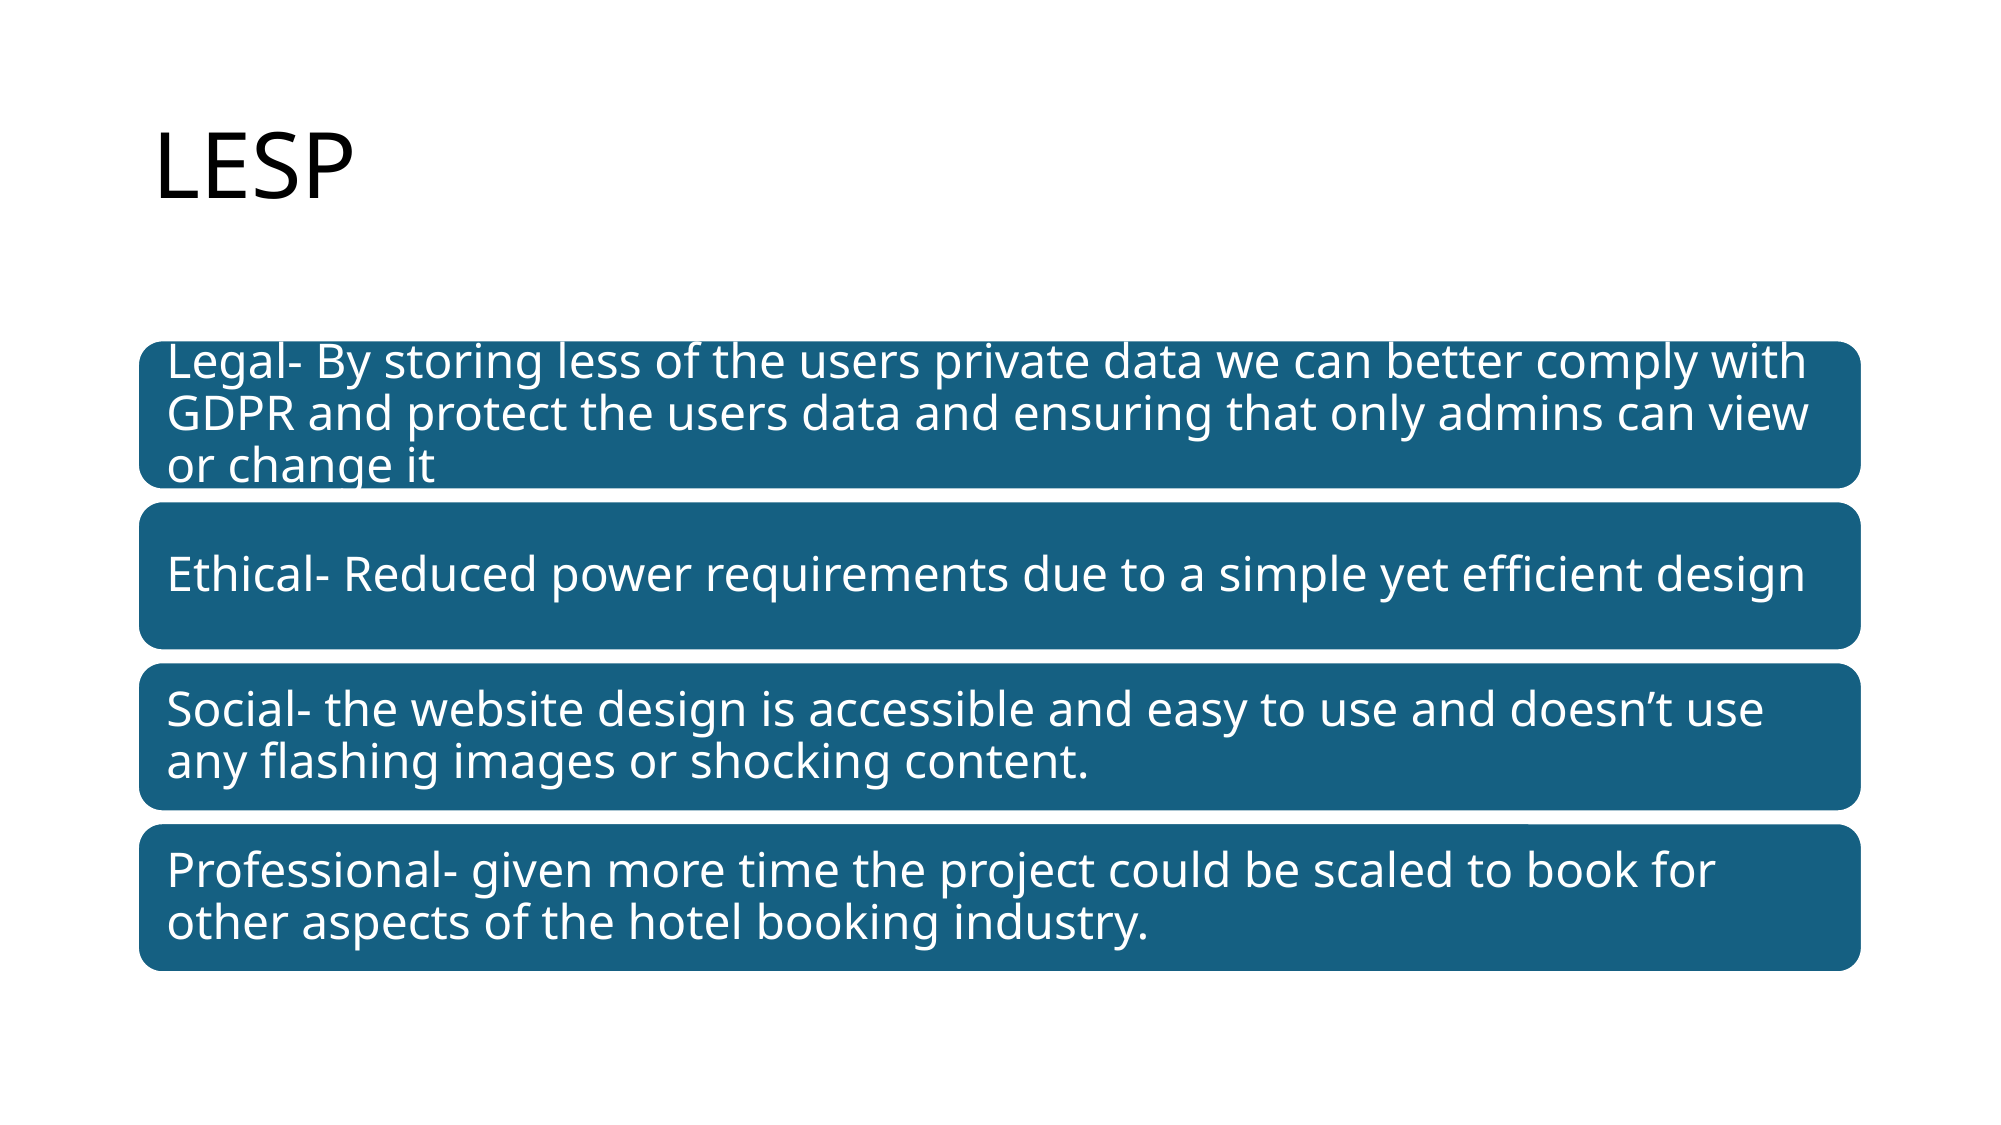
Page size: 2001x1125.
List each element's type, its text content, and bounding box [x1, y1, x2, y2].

title LESP [137, 59, 1863, 278]
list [136, 298, 1863, 1014]
